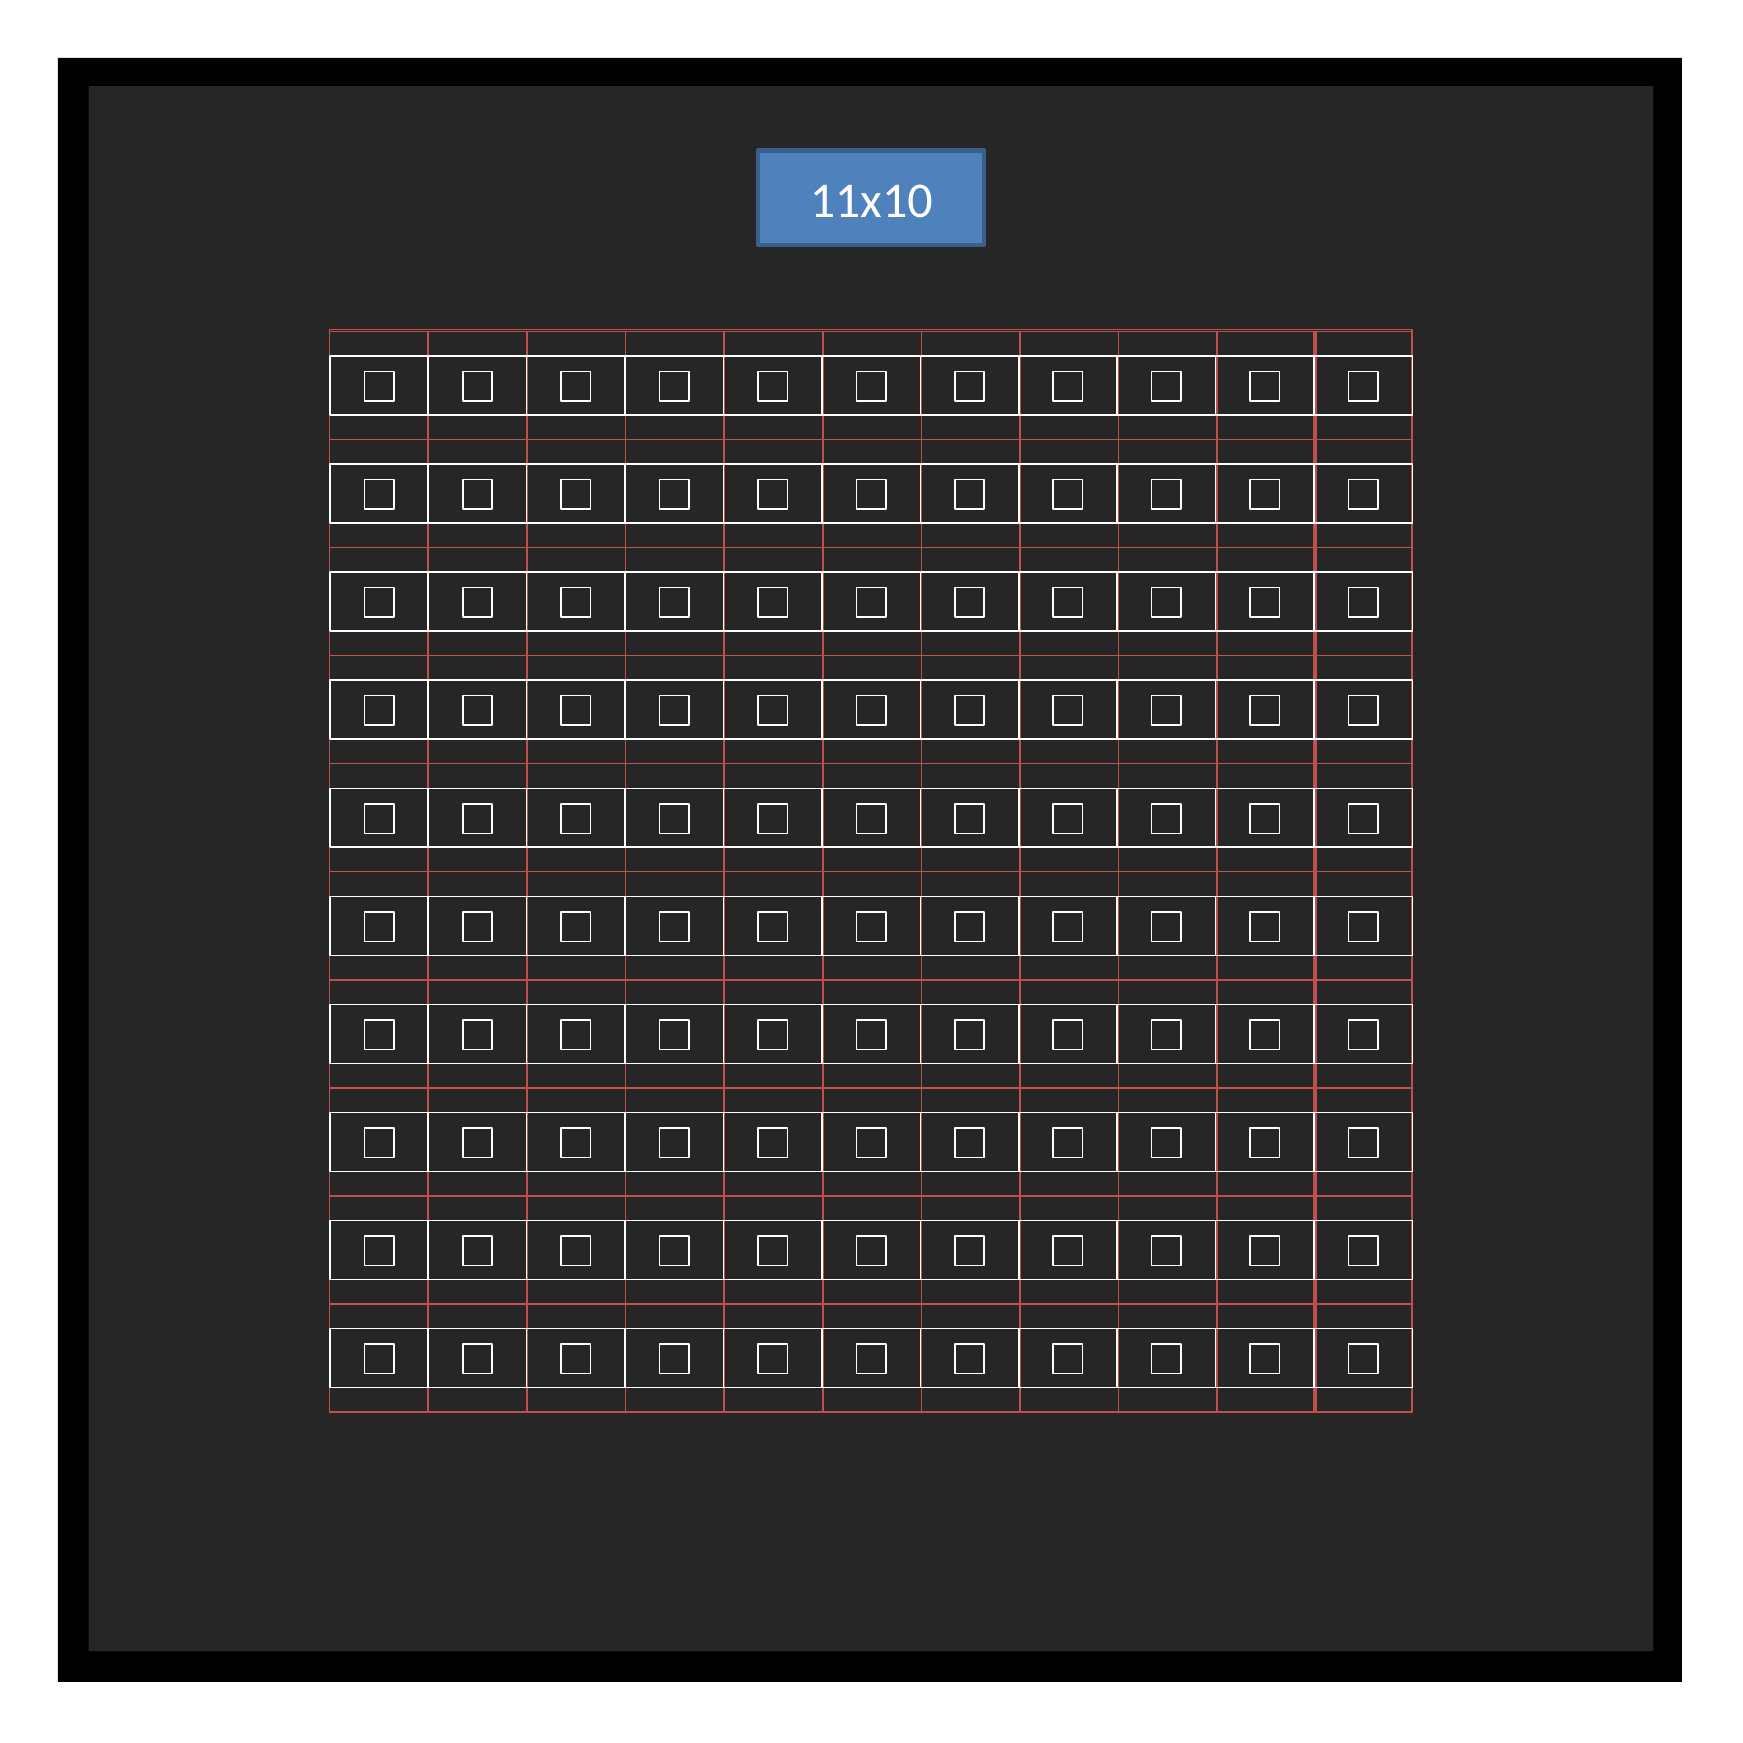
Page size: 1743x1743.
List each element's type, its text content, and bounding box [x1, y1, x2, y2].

text_box [919, 1388, 1018, 1414]
text_box [1117, 416, 1215, 437]
text_box [821, 1086, 834, 1112]
text_box [1312, 545, 1415, 653]
text_box [1020, 1113, 1116, 1171]
text_box [1216, 789, 1312, 846]
text_box [527, 789, 623, 846]
text_box [921, 357, 1018, 414]
text_box [919, 762, 1018, 788]
text_box [426, 1302, 525, 1328]
text_box [429, 789, 525, 846]
text_box [1216, 357, 1312, 414]
text_box [724, 573, 821, 630]
text_box [1020, 357, 1116, 414]
text_box [623, 1172, 722, 1194]
text_box [921, 465, 1018, 522]
text_box [1117, 870, 1215, 896]
text_box [626, 1005, 722, 1063]
text_box [1118, 681, 1215, 738]
text_box [724, 1221, 821, 1279]
text_box [1118, 1221, 1215, 1279]
text_box [919, 632, 1018, 653]
text_box [429, 465, 525, 522]
text_box [525, 848, 623, 870]
text_box [1117, 740, 1215, 762]
text_box [426, 329, 525, 355]
text_box [919, 1280, 1018, 1302]
text_box [429, 1113, 525, 1171]
text_box [908, 848, 919, 870]
text_box [821, 437, 834, 463]
text_box [1117, 1194, 1215, 1220]
text_box [56, 56, 835, 1684]
text_box [1018, 1302, 1117, 1328]
text_box [1216, 1221, 1312, 1279]
text_box [722, 632, 821, 653]
text_box [908, 1280, 919, 1302]
text_box [919, 1302, 1018, 1328]
text_box [908, 897, 919, 955]
text_box [426, 740, 525, 762]
text_box [527, 1221, 623, 1279]
text_box [626, 1113, 722, 1171]
text_box [921, 681, 1018, 738]
text_box [1018, 740, 1117, 762]
text_box [1117, 1388, 1215, 1414]
text_box [821, 1388, 834, 1414]
text_box [527, 465, 623, 522]
text_box [327, 870, 426, 978]
text_box [821, 762, 834, 788]
text_box [623, 978, 722, 1004]
text_box [1118, 573, 1215, 630]
text_box [908, 978, 919, 1004]
text_box [722, 1194, 821, 1220]
text_box [919, 545, 1018, 571]
text_box [1312, 1302, 1415, 1414]
text_box [623, 956, 722, 978]
text_box [1215, 1064, 1312, 1086]
text_box [821, 1064, 834, 1086]
text_box [908, 1388, 919, 1414]
text_box [623, 762, 722, 788]
text_box [908, 1086, 919, 1112]
text_box [908, 653, 919, 679]
text_box [908, 524, 919, 545]
text_box [525, 545, 623, 571]
text_box [1312, 1086, 1415, 1194]
text_box [1118, 357, 1215, 414]
text_box [821, 978, 834, 1004]
text_box [525, 416, 623, 437]
text_box [527, 357, 623, 414]
text_box [821, 956, 834, 978]
text_box [626, 897, 722, 955]
text_box [1216, 1005, 1312, 1063]
text_box [623, 1302, 722, 1328]
text_box [525, 653, 623, 679]
text_box [1117, 1086, 1215, 1112]
text_box [1117, 545, 1215, 571]
text_box [919, 956, 1018, 978]
text_box [907, 84, 1656, 1653]
text_box [623, 1280, 722, 1302]
text_box [1020, 573, 1116, 630]
text_box [1215, 1388, 1312, 1414]
text_box [527, 1329, 623, 1387]
text_box [1215, 740, 1312, 762]
text_box [724, 357, 821, 414]
text_box [908, 1064, 919, 1086]
text_box [1117, 524, 1215, 545]
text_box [841, 934, 901, 1743]
text_box [919, 1172, 1018, 1194]
text_box [1018, 1194, 1117, 1220]
text_box [1117, 978, 1215, 1004]
text_box [623, 848, 722, 870]
text_box [1312, 653, 1415, 762]
text_box [426, 1172, 525, 1194]
text_box [908, 789, 919, 846]
text_box [525, 762, 623, 788]
text_box [823, 789, 834, 846]
text_box [1215, 1086, 1312, 1112]
text_box [1018, 762, 1117, 788]
text_box [1312, 762, 1415, 870]
text_box [821, 653, 834, 679]
text_box [527, 1113, 623, 1171]
text_box [823, 897, 834, 955]
text_box [525, 956, 623, 978]
text_box [908, 632, 919, 653]
text_box [623, 653, 722, 679]
text_box [921, 1329, 1018, 1387]
text_box [429, 1221, 525, 1279]
text_box [724, 789, 821, 846]
text_box [1312, 978, 1415, 1086]
text_box [821, 740, 834, 762]
text_box [525, 524, 623, 545]
text_box [1216, 681, 1312, 738]
text_box [327, 978, 426, 1086]
text_box [426, 632, 525, 653]
text_box [722, 978, 821, 1004]
text_box [1215, 437, 1312, 463]
text_box [623, 545, 722, 571]
text_box [1018, 978, 1117, 1004]
text_box [429, 897, 525, 955]
text_box [823, 1329, 834, 1387]
text_box [823, 681, 834, 738]
text_box [908, 465, 919, 522]
text_box [722, 762, 821, 788]
text_box [921, 1113, 1018, 1171]
text_box [908, 762, 919, 788]
text_box [426, 762, 525, 788]
text_box [724, 897, 821, 955]
text_box [919, 653, 1018, 679]
text_box [908, 681, 919, 738]
text_box [1117, 956, 1215, 978]
text_box [327, 545, 426, 653]
text_box [724, 1005, 821, 1063]
text_box [525, 1388, 623, 1414]
text_box [1215, 416, 1312, 437]
text_box [1018, 1172, 1117, 1194]
text_box [722, 416, 821, 437]
text_box [908, 329, 919, 355]
text_box [1117, 1064, 1215, 1086]
text_box [908, 1194, 919, 1220]
text_box [908, 870, 919, 896]
text_box [623, 1064, 722, 1086]
text_box [722, 1280, 821, 1302]
text_box [626, 1221, 722, 1279]
text_box [1018, 1388, 1117, 1414]
text_box [821, 524, 834, 545]
text_box [623, 1086, 722, 1112]
text_box [722, 1388, 821, 1414]
text_box [1215, 653, 1312, 679]
text_box [823, 1113, 834, 1171]
text_box [525, 437, 623, 463]
text_box [1018, 1064, 1117, 1086]
text_box [722, 524, 821, 545]
text_box [908, 1221, 919, 1279]
text_box [722, 653, 821, 679]
text_box [1018, 329, 1117, 355]
text_box [908, 357, 919, 414]
text_box [86, 84, 835, 1653]
text_box [919, 1064, 1018, 1086]
text_box [1118, 1113, 1215, 1171]
text_box [1117, 653, 1215, 679]
text_box [426, 1194, 525, 1220]
text_box [623, 632, 722, 653]
text_box [327, 762, 426, 870]
text_box [426, 848, 525, 870]
text_box [527, 1005, 623, 1063]
text_box [525, 1086, 623, 1112]
text_box [1018, 416, 1117, 437]
text_box [722, 848, 821, 870]
text_box [1117, 1172, 1215, 1194]
text_box [821, 848, 834, 870]
text_box [1216, 1329, 1312, 1387]
text_box [823, 357, 834, 414]
text_box [821, 1280, 834, 1302]
text_box [921, 1005, 1018, 1063]
text_box [623, 416, 722, 437]
text_box [919, 740, 1018, 762]
text_box [1215, 632, 1312, 653]
text_box [1118, 897, 1215, 955]
text_box [623, 524, 722, 545]
text_box [821, 545, 834, 571]
text_box [429, 1329, 525, 1387]
text_box [1117, 848, 1215, 870]
text_box [908, 956, 919, 978]
text_box [1312, 1194, 1415, 1302]
text_box [327, 437, 426, 545]
text_box [821, 416, 834, 437]
text_box [1020, 465, 1116, 522]
text_box [908, 740, 919, 762]
text_box [823, 1005, 834, 1063]
text_box [429, 681, 525, 738]
text_box [919, 416, 1018, 437]
text_box [919, 870, 1018, 896]
text_box [1216, 573, 1312, 630]
text_box [1020, 1329, 1116, 1387]
text_box [722, 1172, 821, 1194]
text_box [525, 1302, 623, 1328]
text_box 11x10 [907, 148, 986, 247]
text_box [525, 740, 623, 762]
text_box [426, 524, 525, 545]
text_box [921, 1221, 1018, 1279]
text_box [821, 632, 834, 653]
text_box [919, 1194, 1018, 1220]
text_box [724, 465, 821, 522]
text_box [426, 653, 525, 679]
text_box [525, 870, 623, 896]
text_box [1215, 1302, 1312, 1328]
text_box [525, 632, 623, 653]
text_box [908, 1172, 919, 1194]
text_box [1117, 1302, 1215, 1328]
text_box [908, 1302, 919, 1328]
text_box [1118, 789, 1215, 846]
text_box [1117, 1280, 1215, 1302]
text_box [821, 1194, 834, 1220]
text_box [1018, 545, 1117, 571]
text_box [1018, 632, 1117, 653]
text_box [823, 1221, 834, 1279]
text_box [1215, 762, 1312, 788]
text_box [1018, 1280, 1117, 1302]
text_box [1215, 1280, 1312, 1302]
text_box [722, 329, 821, 355]
text_box [722, 740, 821, 762]
text_box [823, 573, 834, 630]
text_box [1215, 524, 1312, 545]
text_box [1018, 437, 1117, 463]
text_box [722, 1302, 821, 1328]
text_box [1118, 465, 1215, 522]
text_box [525, 329, 623, 355]
text_box [426, 1280, 525, 1302]
text_box [722, 1064, 821, 1086]
text_box [327, 1194, 426, 1302]
text_box [1020, 897, 1116, 955]
text_box [626, 357, 722, 414]
text_box [626, 465, 722, 522]
text_box [429, 357, 525, 414]
text_box [821, 329, 834, 355]
text_box [1117, 437, 1215, 463]
text_box [1312, 329, 1415, 437]
text_box [527, 897, 623, 955]
text_box [525, 1280, 623, 1302]
text_box [919, 437, 1018, 463]
text_box [821, 1172, 834, 1194]
text_box [908, 1329, 919, 1387]
text_box [623, 1388, 722, 1414]
text_box [527, 573, 623, 630]
text_box [1215, 329, 1312, 355]
text_box [525, 1064, 623, 1086]
text_box [527, 681, 623, 738]
text_box [1018, 848, 1117, 870]
text_box [626, 681, 722, 738]
text_box [429, 573, 525, 630]
text_box [623, 1194, 722, 1220]
text_box [908, 1005, 919, 1063]
text_box [908, 1113, 919, 1171]
text_box [426, 1064, 525, 1086]
text_box [724, 1113, 821, 1171]
text_box [626, 1329, 722, 1387]
text_box [626, 573, 722, 630]
text_box [1118, 1005, 1215, 1063]
text_box [1020, 1221, 1116, 1279]
text_box [1215, 848, 1312, 870]
text_box [623, 740, 722, 762]
text_box [823, 465, 834, 522]
text_box [722, 437, 821, 463]
text_box [1020, 1005, 1116, 1063]
text_box [1216, 897, 1312, 955]
text_box [426, 437, 525, 463]
text_box [722, 956, 821, 978]
text_box [1312, 870, 1415, 978]
text_box [327, 1086, 426, 1194]
text_box [1018, 524, 1117, 545]
text_box [919, 524, 1018, 545]
text_box [429, 1005, 525, 1063]
text_box [1018, 870, 1117, 896]
text_box [1117, 632, 1215, 653]
text_box [426, 978, 525, 1004]
text_box [906, 56, 1684, 1684]
text_box [1216, 465, 1312, 522]
text_box [327, 329, 426, 437]
text_box [623, 870, 722, 896]
text_box [525, 1194, 623, 1220]
text_box [1215, 545, 1312, 571]
text_box [1020, 789, 1116, 846]
text_box [908, 573, 919, 630]
text_box [426, 870, 525, 896]
text_box [1020, 681, 1116, 738]
text_box [525, 978, 623, 1004]
text_box [921, 789, 1018, 846]
text_box [821, 1302, 834, 1328]
text_box [919, 978, 1018, 1004]
text_box [1215, 1194, 1312, 1220]
text_box [722, 1086, 821, 1112]
text_box [1215, 1172, 1312, 1194]
text_box [1018, 653, 1117, 679]
text_box [327, 653, 426, 762]
text_box 11x10 [756, 148, 835, 247]
text_box [327, 1302, 426, 1414]
text_box [525, 1172, 623, 1194]
text_box [1216, 1113, 1312, 1171]
text_box [626, 789, 722, 846]
text_box [1215, 870, 1312, 896]
text_box [426, 956, 525, 978]
text_box [1215, 978, 1312, 1004]
text_box [908, 437, 919, 463]
text_box [1312, 437, 1415, 545]
text_box [821, 870, 834, 896]
text_box [1018, 1086, 1117, 1112]
text_box [908, 416, 919, 437]
text_box [1215, 956, 1312, 978]
text_box [724, 1329, 821, 1387]
text_box [426, 1388, 525, 1414]
text_box [919, 848, 1018, 870]
text_box [426, 416, 525, 437]
text_box [1117, 329, 1215, 355]
text_box [623, 329, 722, 355]
text_box [426, 545, 525, 571]
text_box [841, 0, 901, 927]
text_box [919, 329, 1018, 355]
text_box [921, 897, 1018, 955]
text_box [1117, 762, 1215, 788]
text_box [908, 545, 919, 571]
text_box [426, 1086, 525, 1112]
text_box [724, 681, 821, 738]
text_box [921, 573, 1018, 630]
text_box [1018, 956, 1117, 978]
text_box [722, 870, 821, 896]
text_box [1118, 1329, 1215, 1387]
text_box [722, 545, 821, 571]
text_box [623, 437, 722, 463]
text_box [919, 1086, 1018, 1112]
